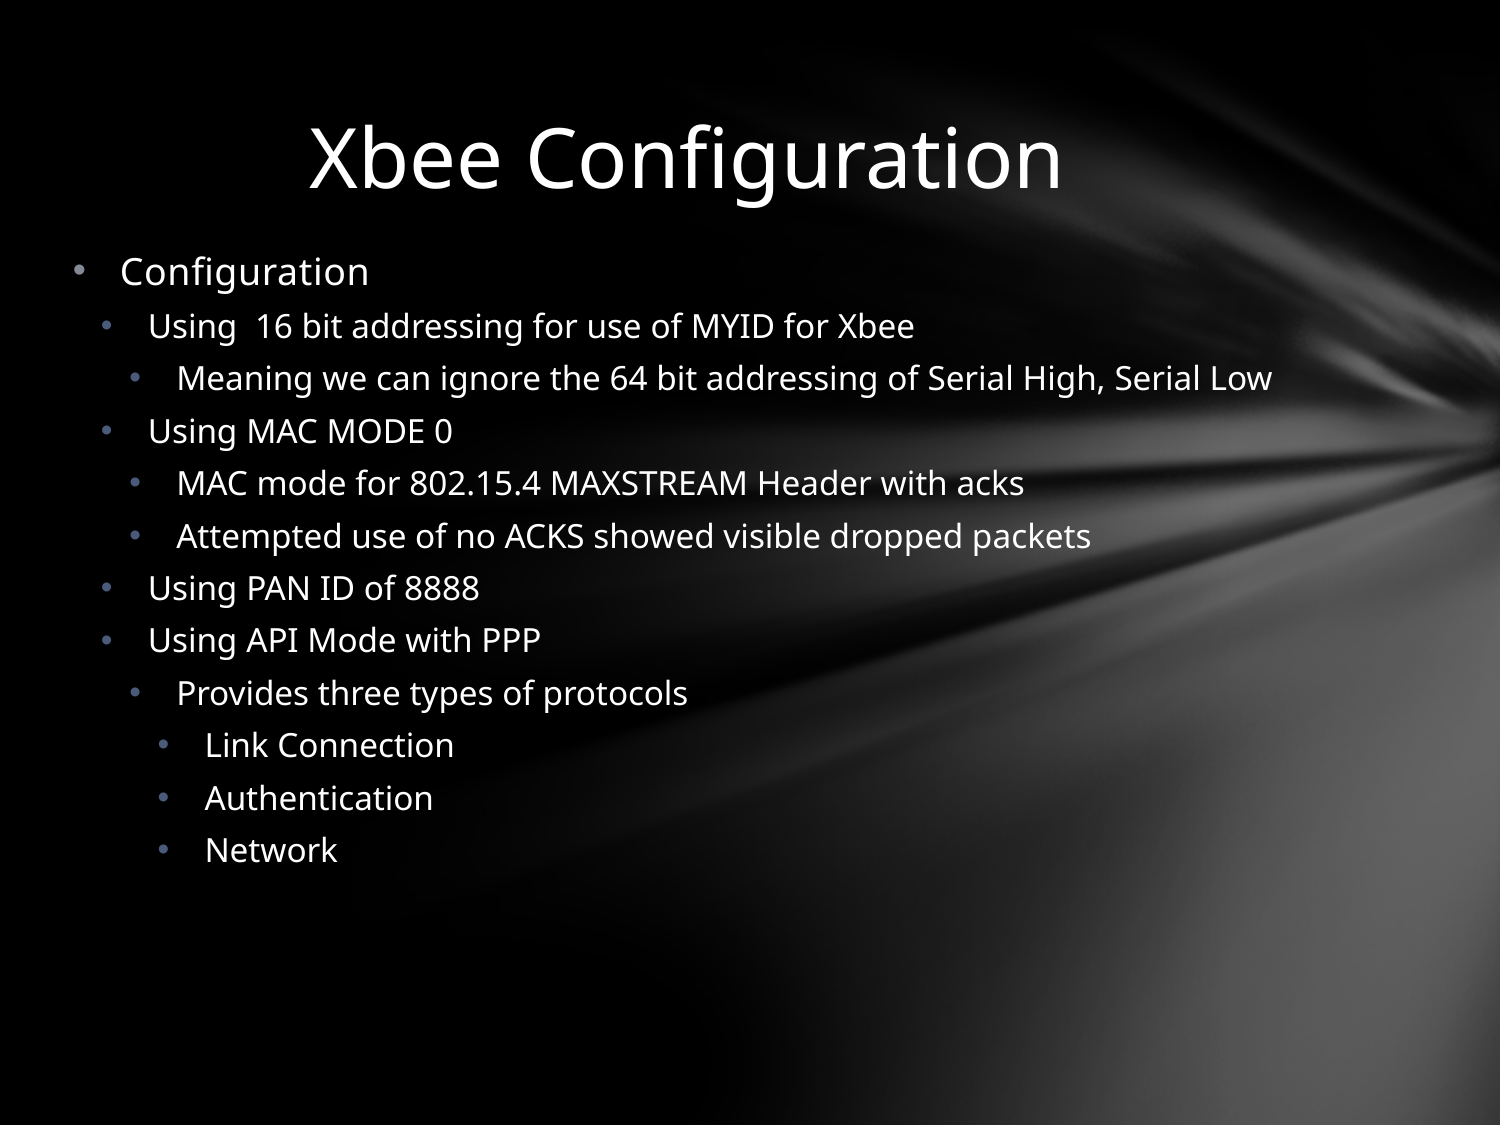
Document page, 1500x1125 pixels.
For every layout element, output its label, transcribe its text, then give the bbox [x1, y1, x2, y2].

list Configuration Using 16 bit addressing for use of MYID for Xbee Meaning we can ignore the 64 bit addressing of Serial High, Serial Low Using MAC MODE 0 MAC mode for 802.15.4 MAXSTREAM Header with acks Attempted use of no ACKS showed visible dropped packets Using PAN ID of 8888 Using API Mode with PPP Provides three types of protocols Link Connection Authentication Network [57, 239, 1318, 1015]
title Xbee Configuration [57, 37, 1318, 213]
